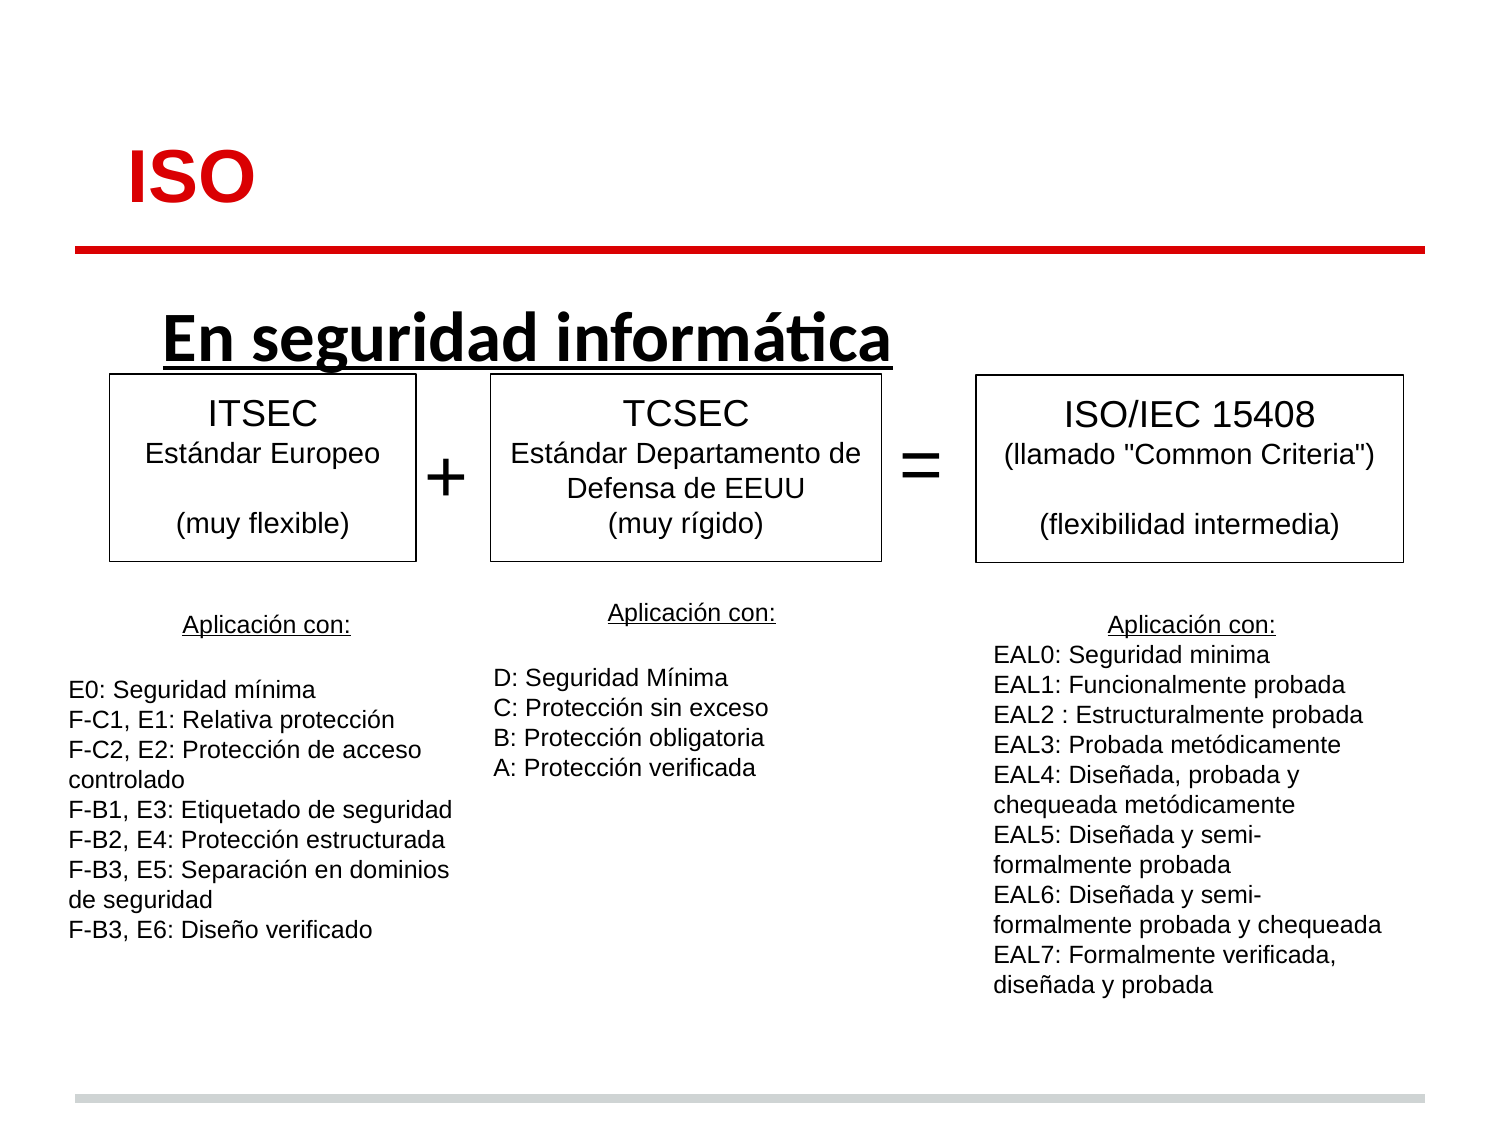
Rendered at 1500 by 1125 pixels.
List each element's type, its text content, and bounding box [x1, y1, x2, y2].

text_box ITSEC Estándar Europeo (muy flexible) [109, 373, 417, 562]
text_box ISO/IEC 15408 (llamado "Common Criteria") (flexibilidad intermedia) [976, 375, 1404, 563]
text_box Aplicación con: D: Seguridad Mínima C: Protección sin exceso B: Protección obligatoria A: Protección verificada [478, 581, 906, 1053]
title ISO [75, 45, 1425, 233]
list En seguridad informática [75, 262, 1425, 1078]
text_box Aplicación con: EAL0: Seguridad minima EAL1: Funcionalmente probada EAL2 : Estructuralmente probada EAL3: Probada metódicamente EAL4: Diseñada, probada y chequeada metódicamente EAL5: Diseñada y semi-formalmente probada EAL6: Diseñada y semi-formalmente probada y chequeada EAL7: Formalmente verificada, diseñada y probada [978, 593, 1406, 1066]
text_box TCSEC Estándar Departamento de Defensa de EEUU (muy rígido) [490, 373, 882, 562]
text_box Aplicación con: E0: Seguridad mínima F-C1, E1: Relativa protección F-C2, E2: Protección de acceso controlado F-B1, E3: Etiquetado de seguridad F-B2, E4: Protección estructurada F-B3, E5: Separación en dominios de seguridad F-B3, E6: Diseño verificado [53, 593, 481, 1066]
text_box + [409, 412, 470, 517]
text_box = [884, 400, 976, 505]
